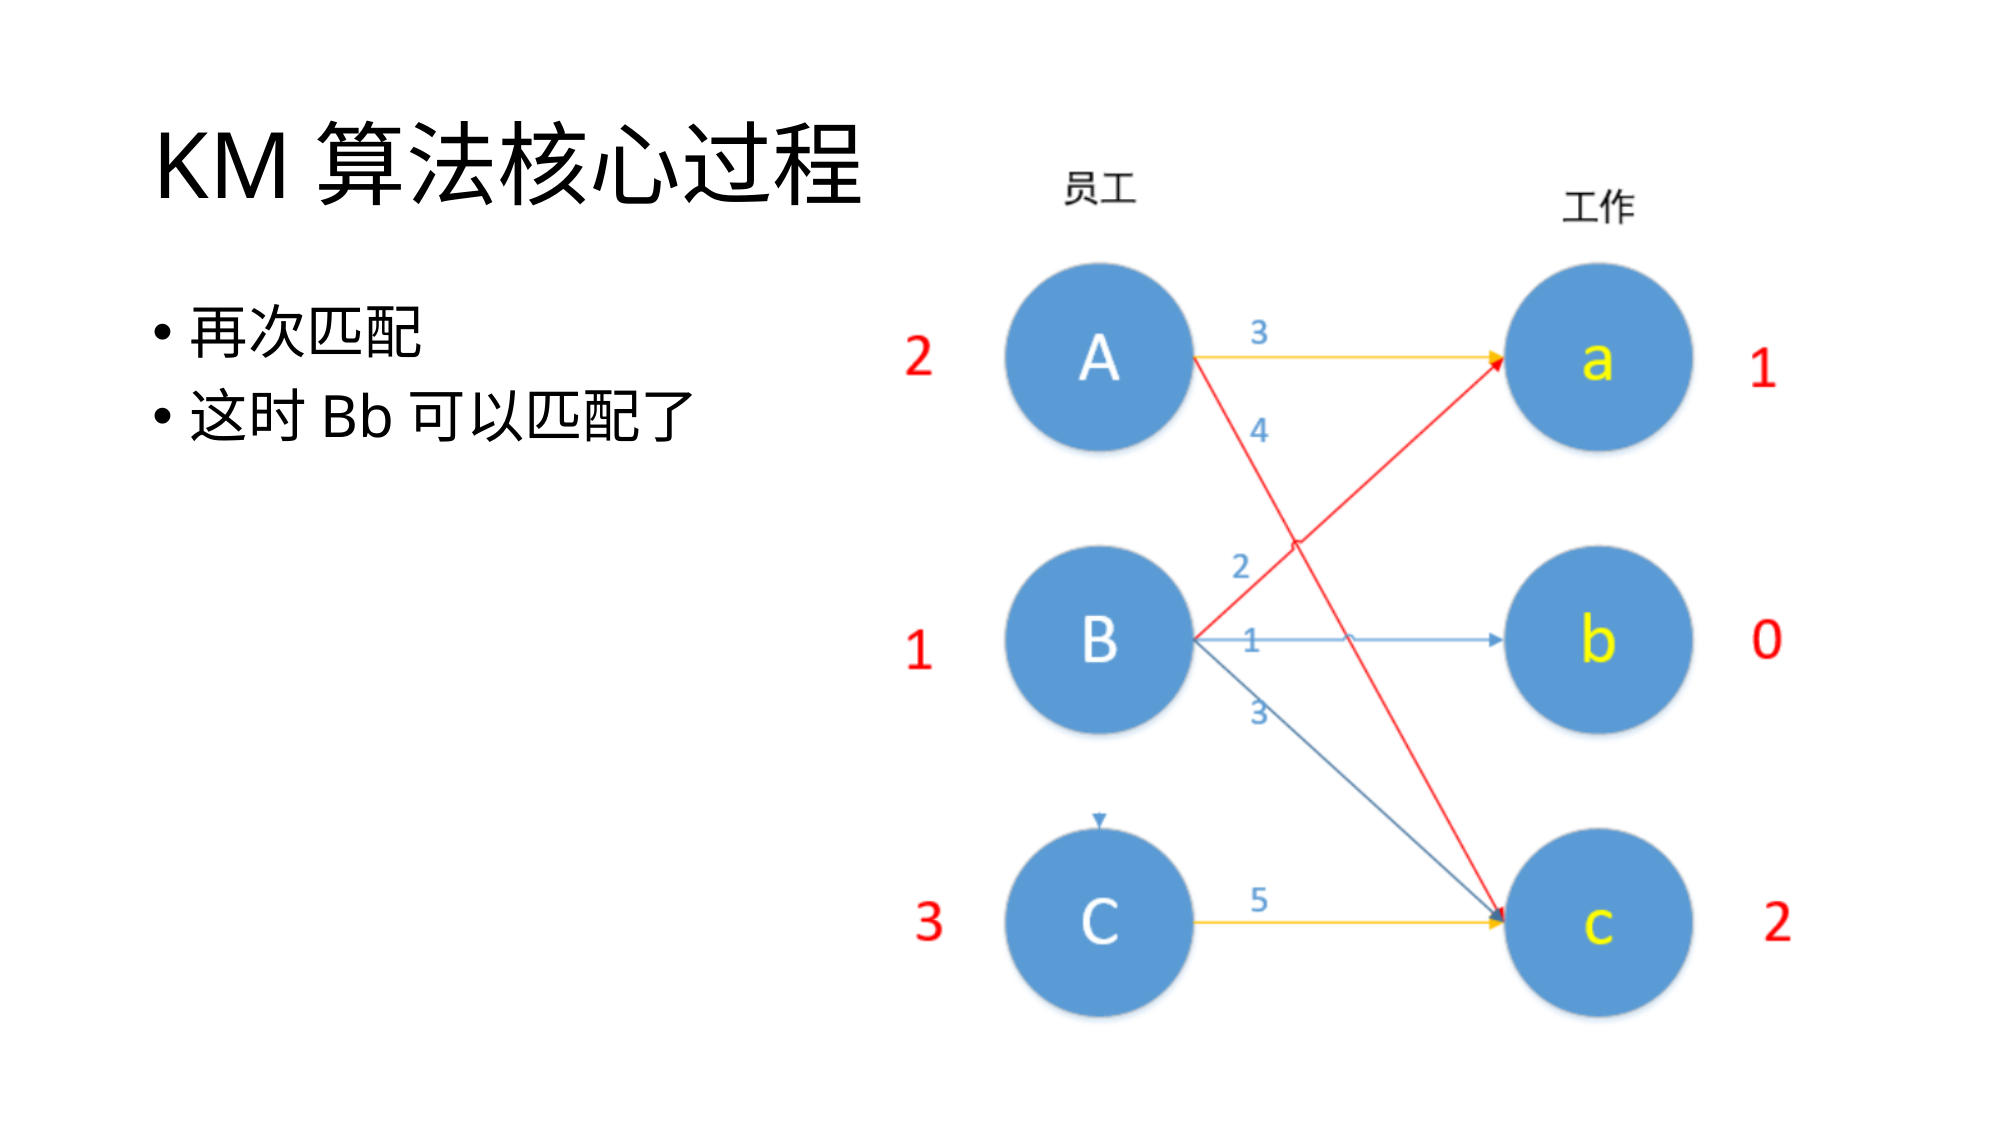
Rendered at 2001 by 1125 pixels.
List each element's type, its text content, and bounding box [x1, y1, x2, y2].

list 再次匹配 这时Bb可以匹配了 [137, 296, 755, 1010]
title KM算法核心过程 [137, 59, 1863, 278]
picture [875, 128, 1850, 1029]
